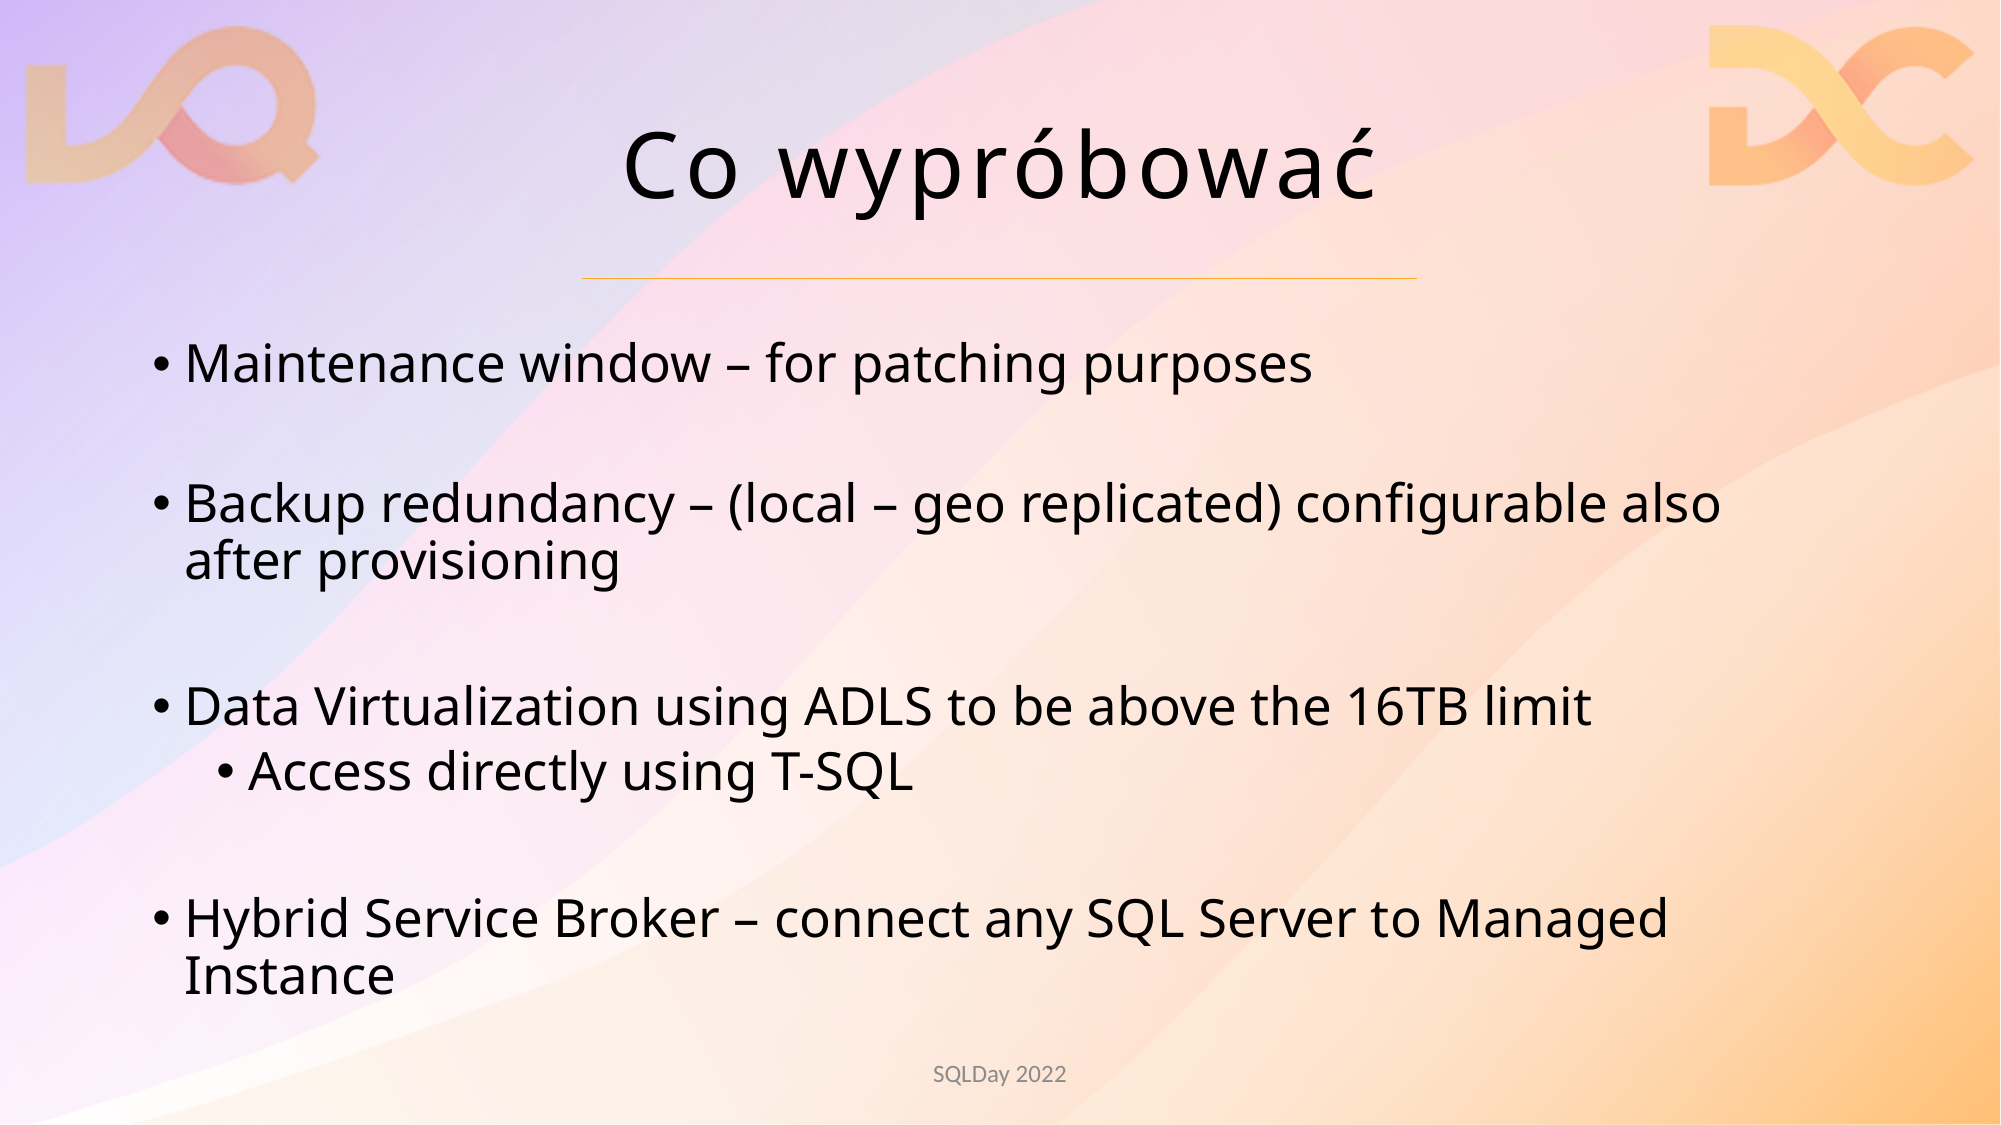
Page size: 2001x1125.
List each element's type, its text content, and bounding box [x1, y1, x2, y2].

picture [0, 0, 2001, 1125]
title Co wypróbować [137, 59, 1863, 278]
list Maintenance window – for patching purposes Backup redundancy – (local – geo replicated) configurable also after provisioning Data Virtualization using ADLS to be above the 16TB limit Access directly using T-SQL Hybrid Service Broker – connect any SQL Server to Managed Instance [137, 329, 1863, 1014]
footer SQLDay 2022 [662, 1042, 1338, 1103]
